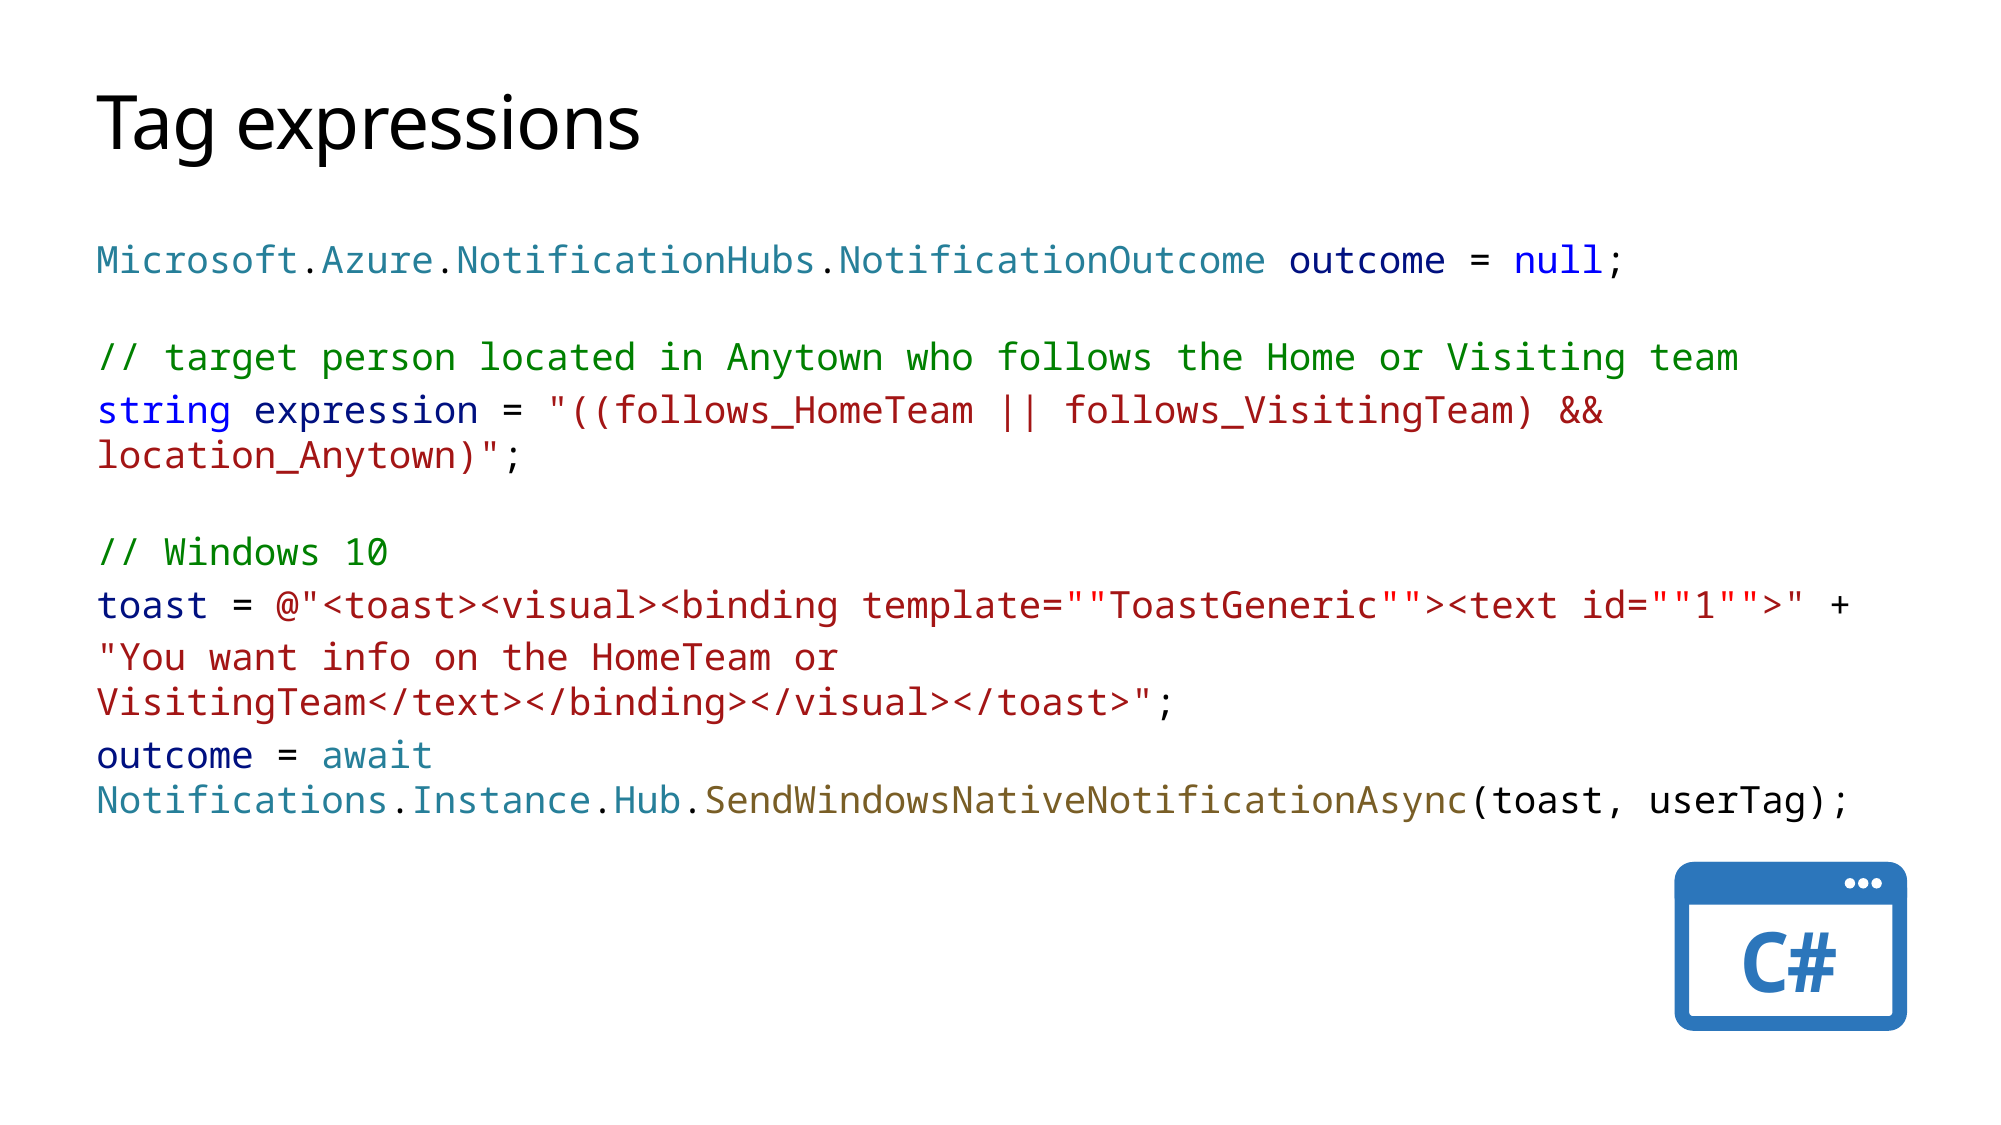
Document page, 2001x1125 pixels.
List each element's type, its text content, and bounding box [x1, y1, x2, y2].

list Microsoft.Azure.NotificationHubs.NotificationOutcome outcome = null; // target person located in Anytown who follows the Home or Visiting team string expression = "((follows_HomeTeam || follows_VisitingTeam) && location_Anytown)"; // Windows 10 toast = @"<toast><visual><binding template=""ToastGeneric""><text id=""1"">" + "You want info on the HomeTeam or VisitingTeam</text></binding></visual></toast>"; outcome = await Notifications.Instance.Hub.SendWindowsNativeNotificationAsync(toast, userTag); [96, 235, 1904, 745]
title Tag expressions [96, 75, 1904, 166]
